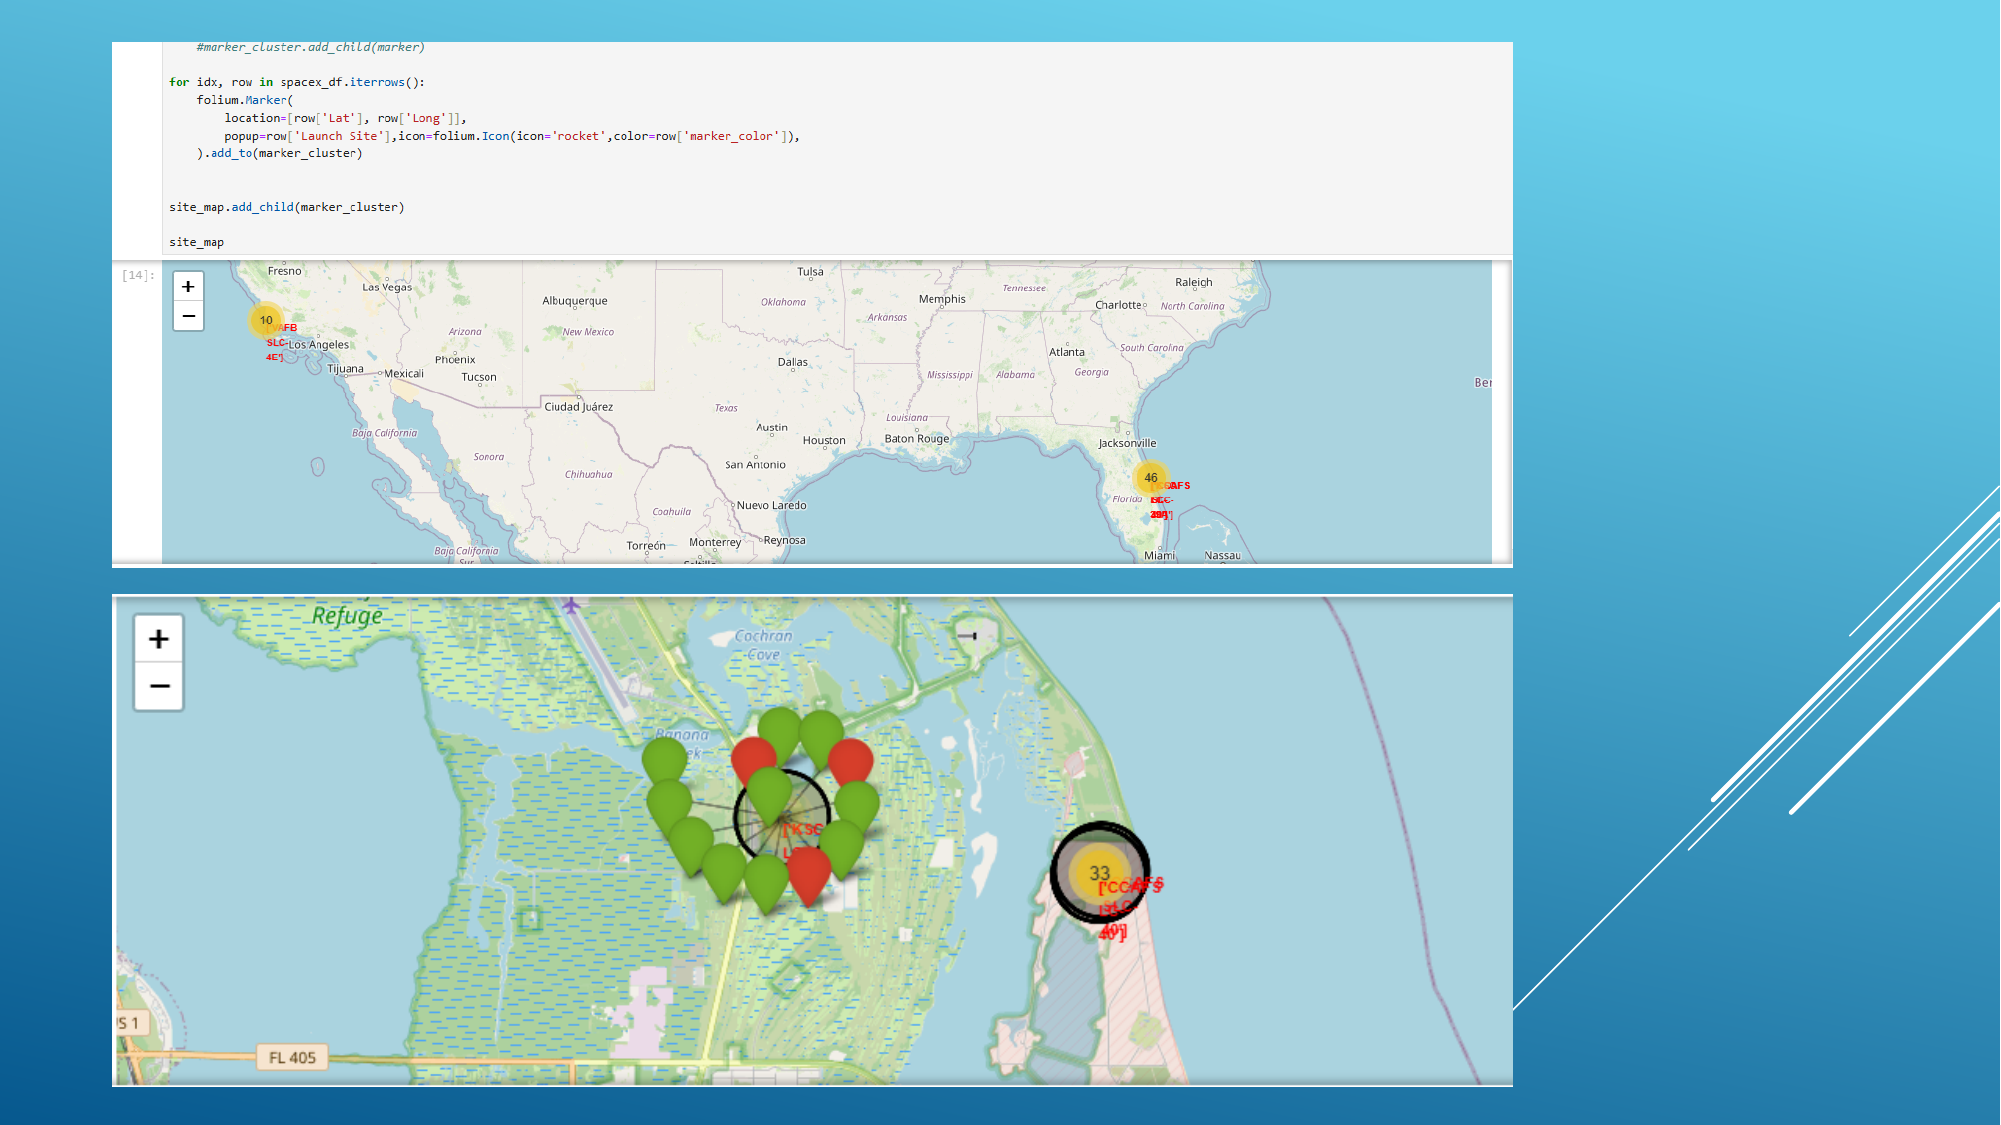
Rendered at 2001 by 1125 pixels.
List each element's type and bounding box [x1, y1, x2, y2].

list [111, 41, 1513, 568]
picture [111, 594, 1513, 1088]
